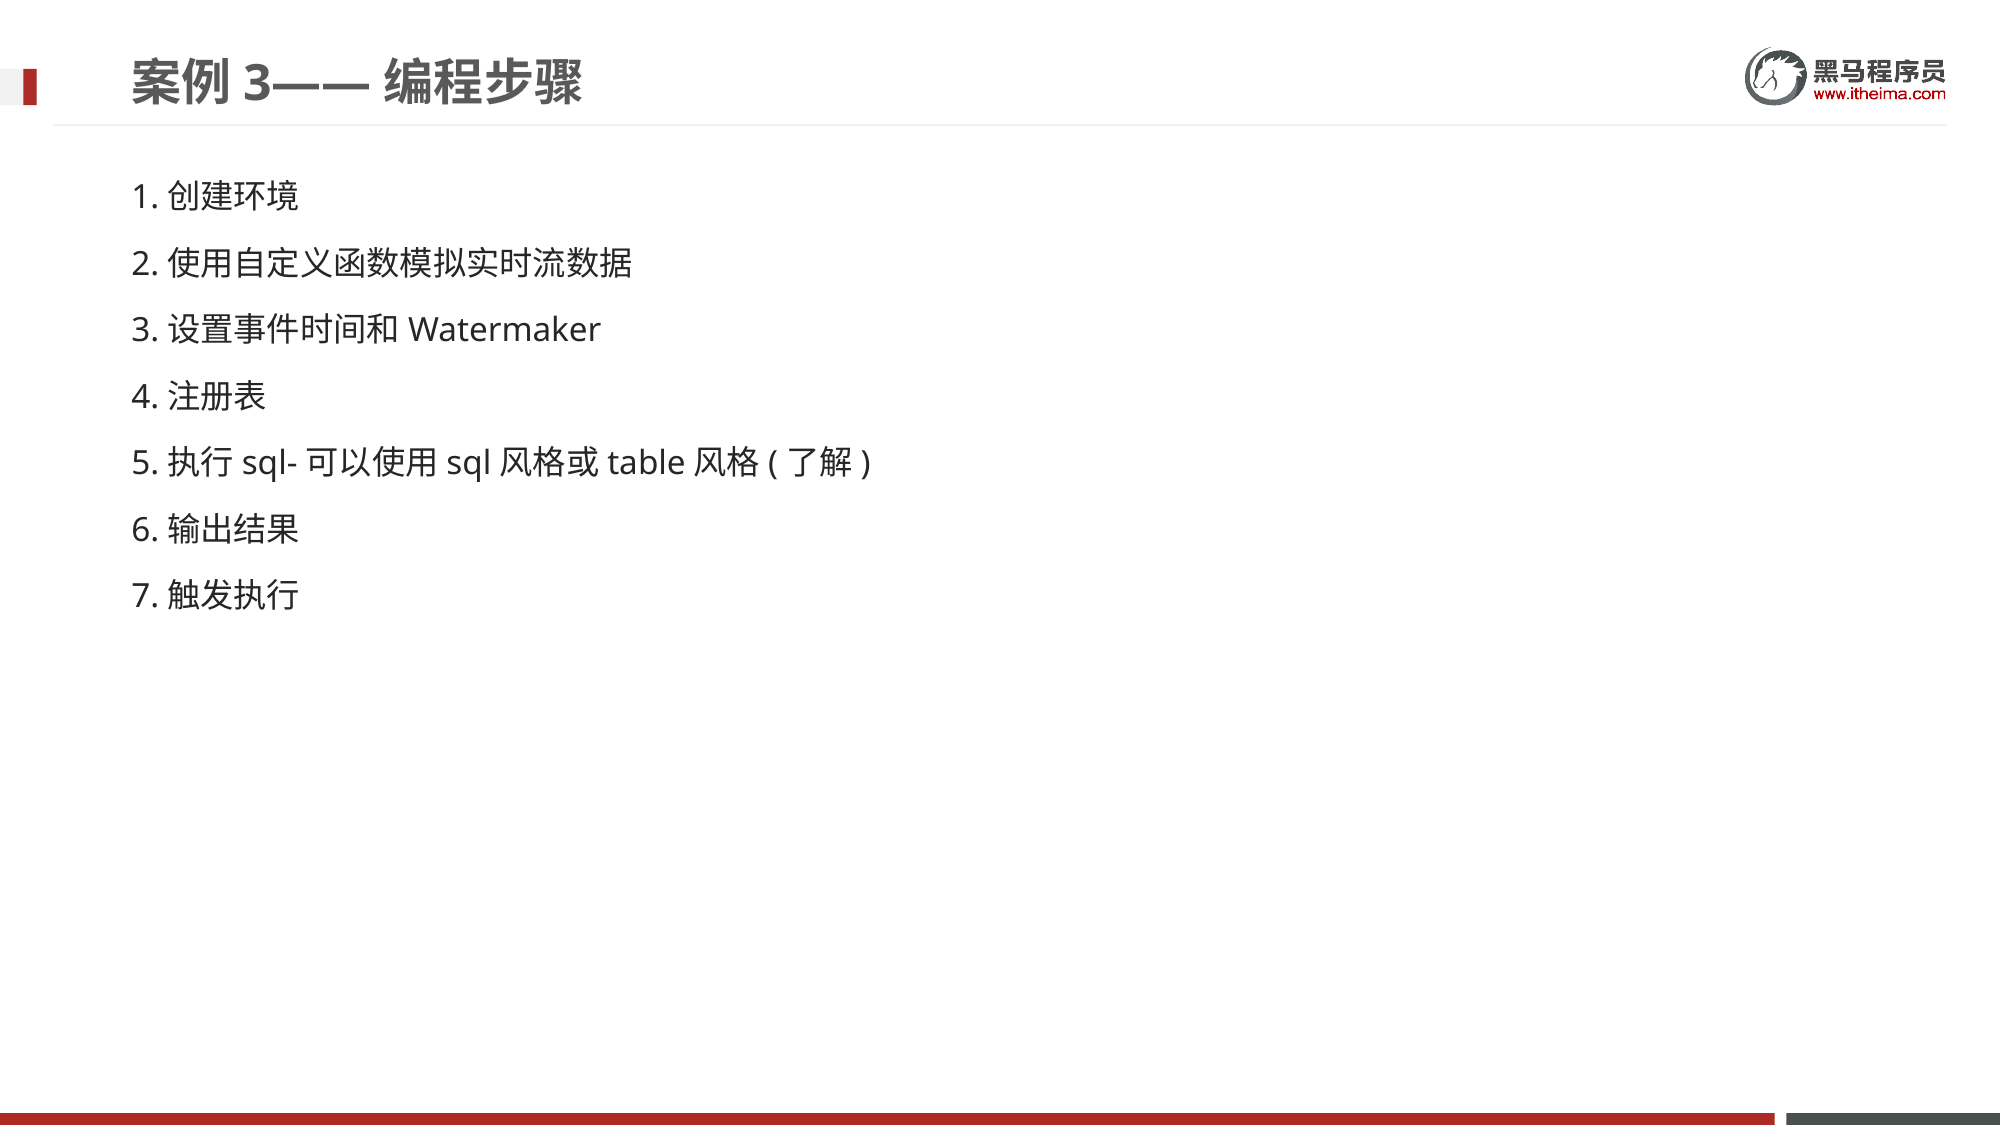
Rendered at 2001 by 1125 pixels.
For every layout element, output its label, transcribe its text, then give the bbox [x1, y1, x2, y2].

picture [1744, 46, 1946, 106]
title 案例3——编程步骤 [116, 38, 1556, 124]
list 1.创建环境 2.使用自定义函数模拟实时流数据 3.设置事件时间和Watermaker 4.注册表 5.执行sql-可以使用sql风格或table风格(了解) 6.输出结果 7.触发执行 [116, 147, 1872, 840]
